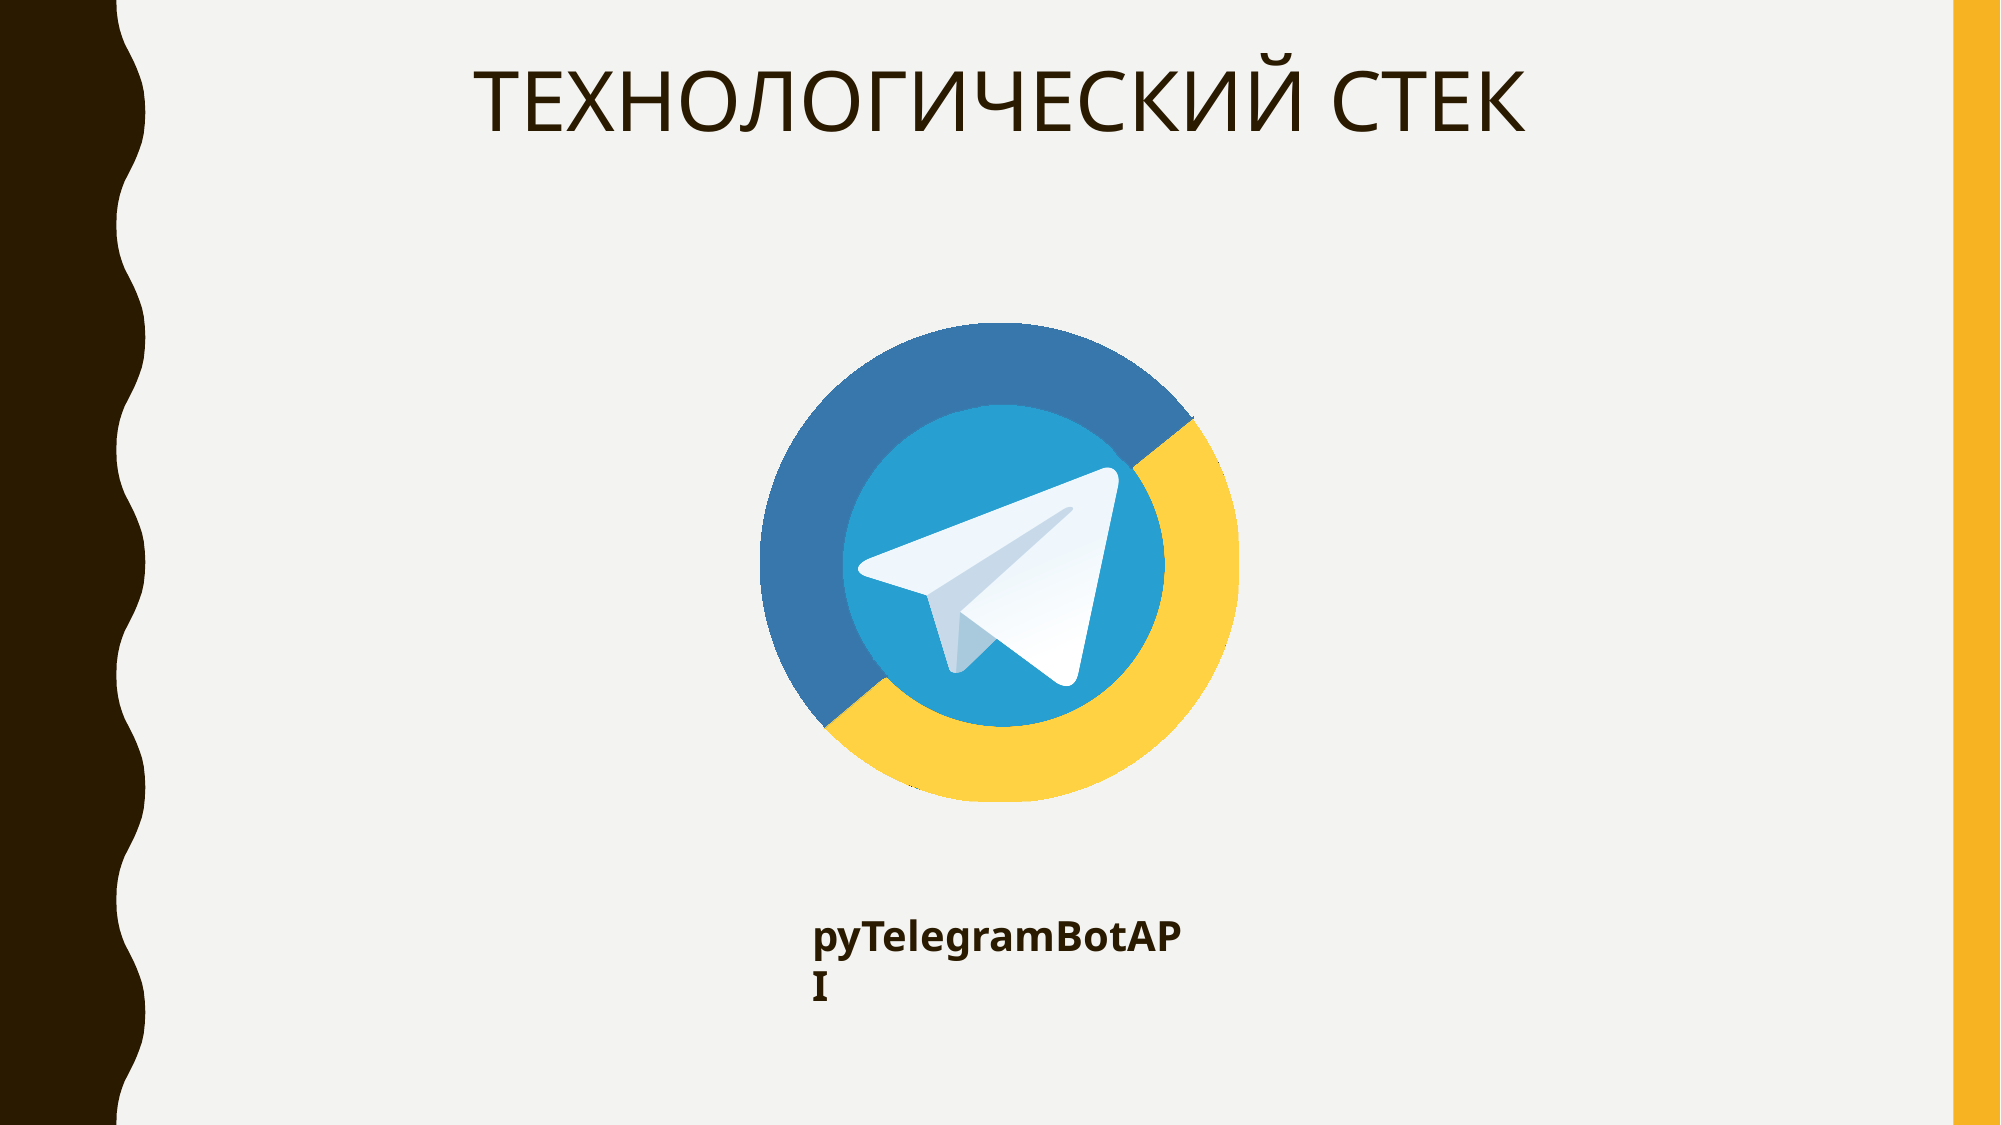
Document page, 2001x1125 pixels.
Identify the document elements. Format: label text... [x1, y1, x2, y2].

picture [760, 323, 1239, 802]
text_box ТЕХНОЛОГИЧЕСКИЙ СТЕК [459, 40, 1541, 156]
text_box pyTelegramBotAPI [797, 902, 1203, 1018]
